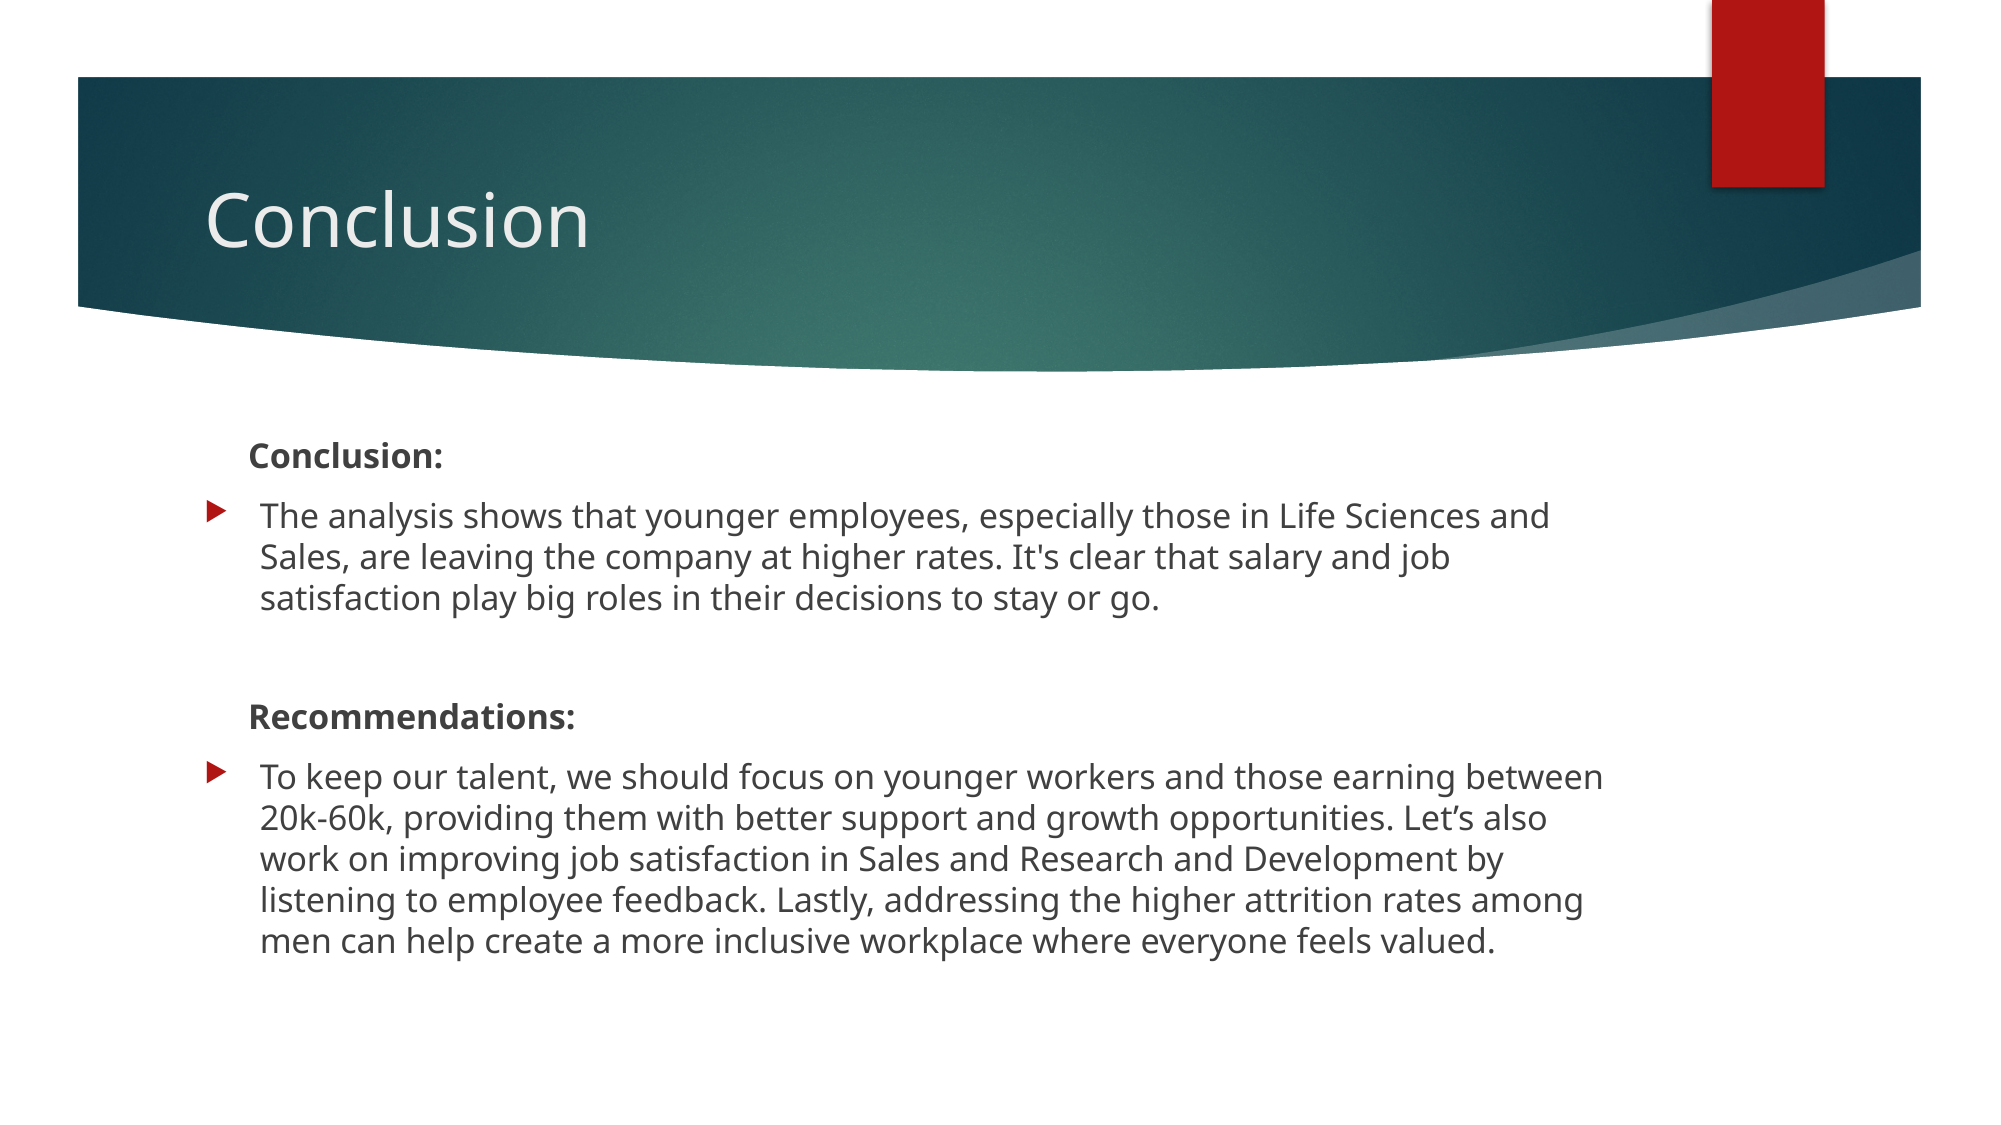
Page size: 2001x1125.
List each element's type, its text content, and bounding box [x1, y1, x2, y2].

list Conclusion: The analysis shows that younger employees, especially those in Life Sciences and Sales, are leaving the company at higher rates. It's clear that salary and job satisfaction play big roles in their decisions to stay or go. Recommendations: To keep our talent, we should focus on younger workers and those earning between 20k-60k, providing them with better support and growth opportunities. Let’s also work on improving job satisfaction in Sales and Research and Development by listening to employee feedback. Lastly, addressing the higher attrition rates among men can help create a more inclusive workplace where everyone feels valued. [189, 427, 1638, 988]
title Conclusion [189, 159, 1638, 276]
